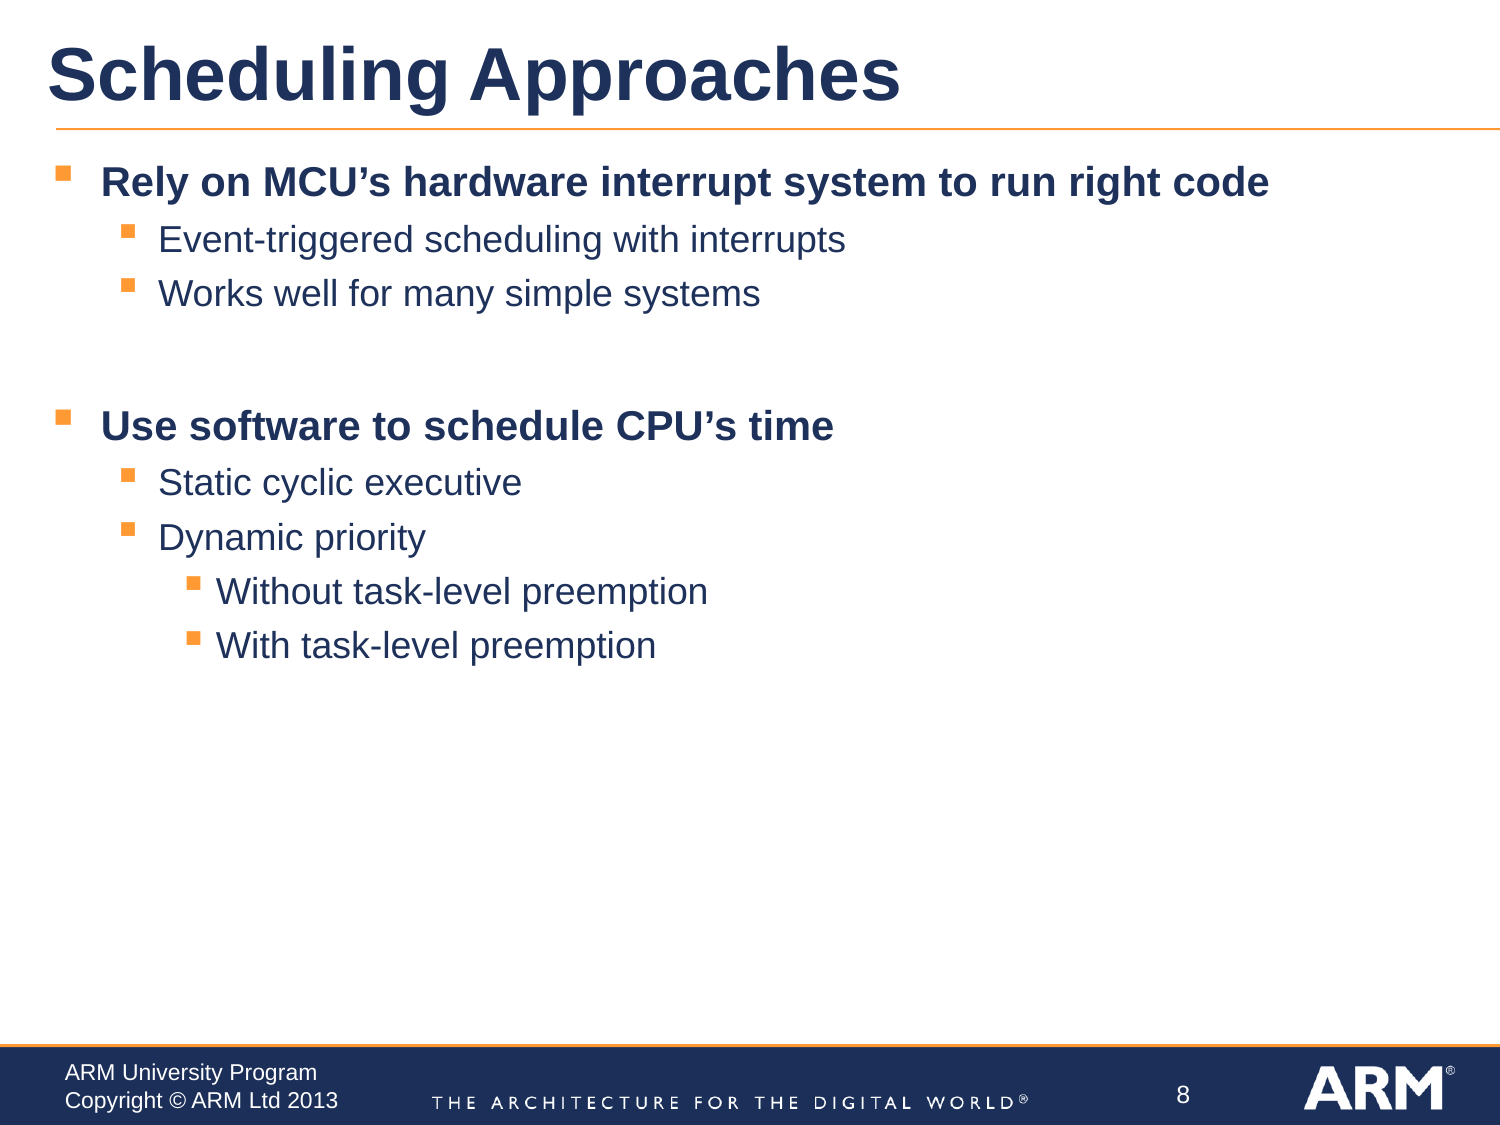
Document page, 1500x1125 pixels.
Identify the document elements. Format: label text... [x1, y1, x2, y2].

list Rely on MCU’s hardware interrupt system to run right code Event-triggered scheduling with interrupts Works well for many simple systems Use software to schedule CPU’s time Static cyclic executive Dynamic priority Without task-level preemption With task-level preemption [38, 148, 1500, 1039]
title Scheduling Approaches [34, 1, 1500, 141]
picture [0, 1048, 1500, 1125]
